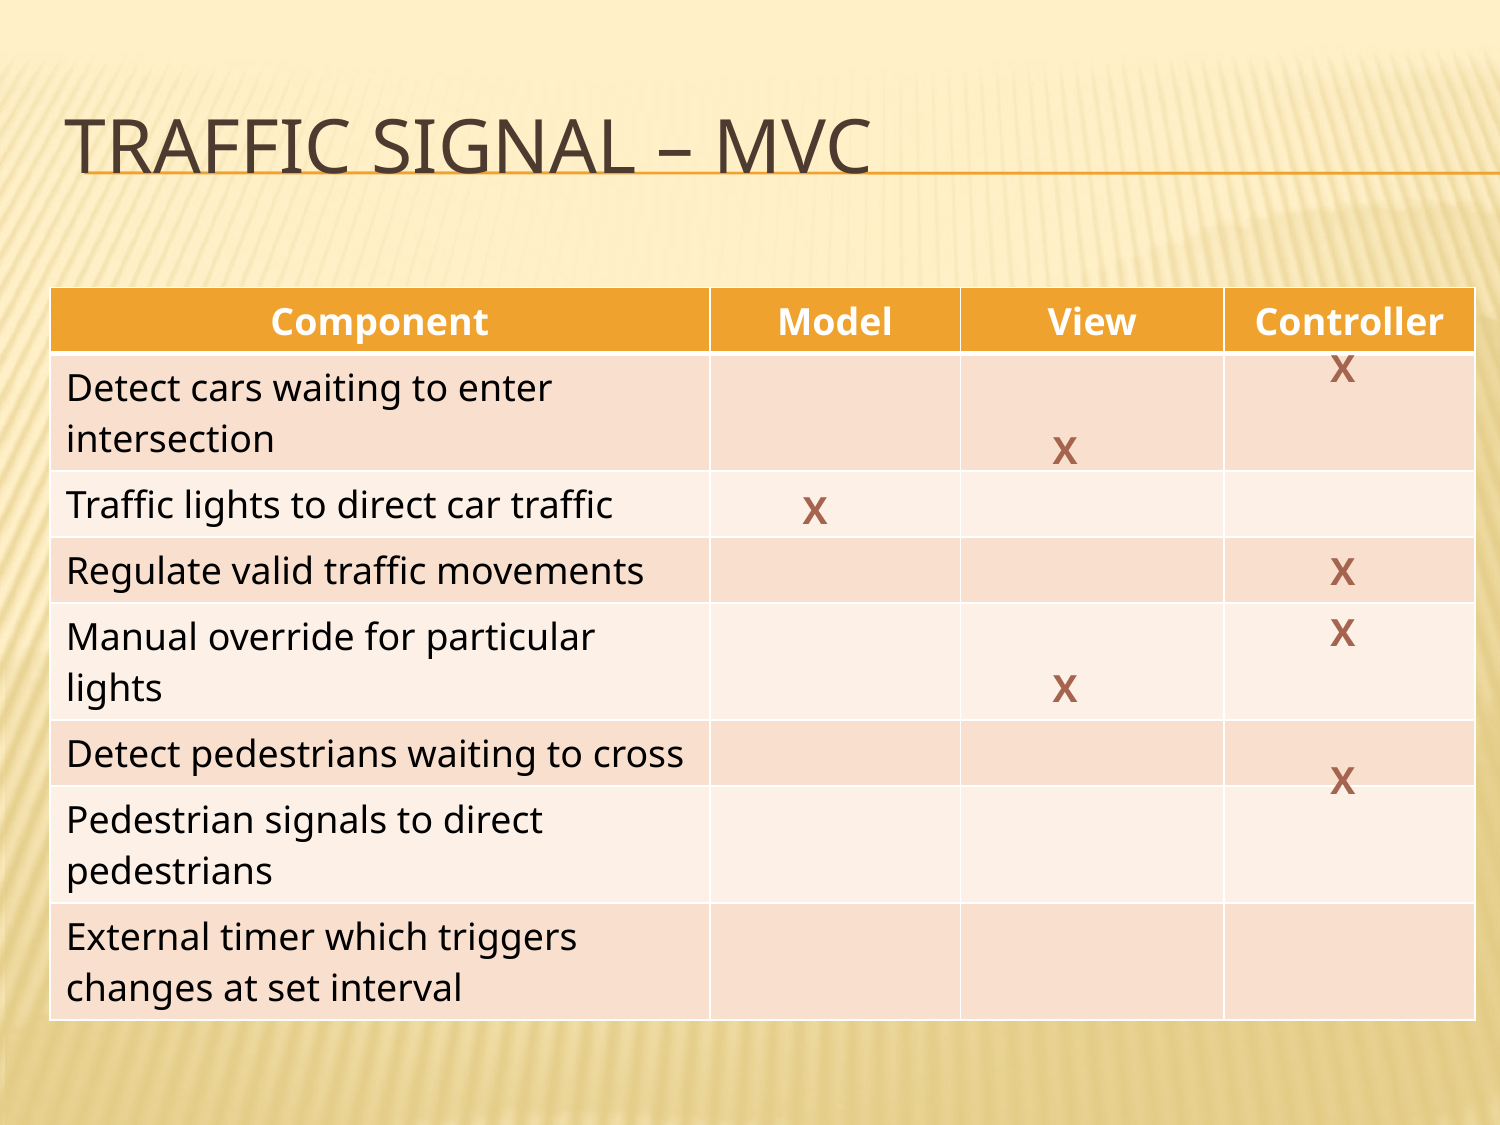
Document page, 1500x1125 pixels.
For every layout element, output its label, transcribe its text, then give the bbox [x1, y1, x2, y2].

table_cell [711, 604, 960, 719]
table_cell [1225, 604, 1474, 719]
table_cell Detect cars waiting to enter intersection [51, 356, 709, 470]
table_header Controller [1225, 288, 1474, 351]
table_cell [1225, 356, 1474, 470]
table_cell [961, 904, 1223, 1019]
text_box X [1037, 419, 1093, 480]
table_cell [961, 472, 1223, 536]
text_box X [1315, 540, 1371, 601]
table_cell [961, 787, 1223, 902]
text_box X [1315, 601, 1371, 661]
table_cell Traffic lights to direct car traffic [51, 472, 709, 536]
table_cell Pedestrian signals to direct pedestrians [51, 787, 709, 902]
table_cell Detect pedestrians waiting to cross [51, 721, 709, 785]
table_header Component [51, 288, 709, 351]
table_cell [1225, 904, 1474, 1019]
text_box X [1037, 657, 1093, 718]
table_cell [961, 721, 1223, 785]
table_cell Regulate valid traffic movements [51, 538, 709, 602]
table_header Model [711, 288, 960, 351]
table_cell [961, 604, 1223, 719]
table_cell [961, 356, 1223, 470]
text_box X [1315, 749, 1371, 810]
table_cell External timer which triggers changes at set interval [51, 904, 709, 1019]
table_cell Manual override for particular lights [51, 604, 709, 719]
table_header View [961, 288, 1223, 351]
text_box X [787, 479, 843, 540]
table_cell [1225, 721, 1474, 785]
table_cell [1225, 538, 1474, 602]
table_cell [711, 356, 960, 470]
table_cell [1225, 472, 1474, 536]
table_cell [711, 904, 960, 1019]
table_cell [711, 787, 960, 902]
table_cell [961, 538, 1223, 602]
table_cell [711, 721, 960, 785]
table_cell [711, 538, 960, 602]
title Traffic Signal – MVC [50, 75, 1475, 213]
table_cell [1225, 787, 1474, 902]
text_box X [1315, 337, 1371, 398]
table_cell [711, 472, 960, 536]
